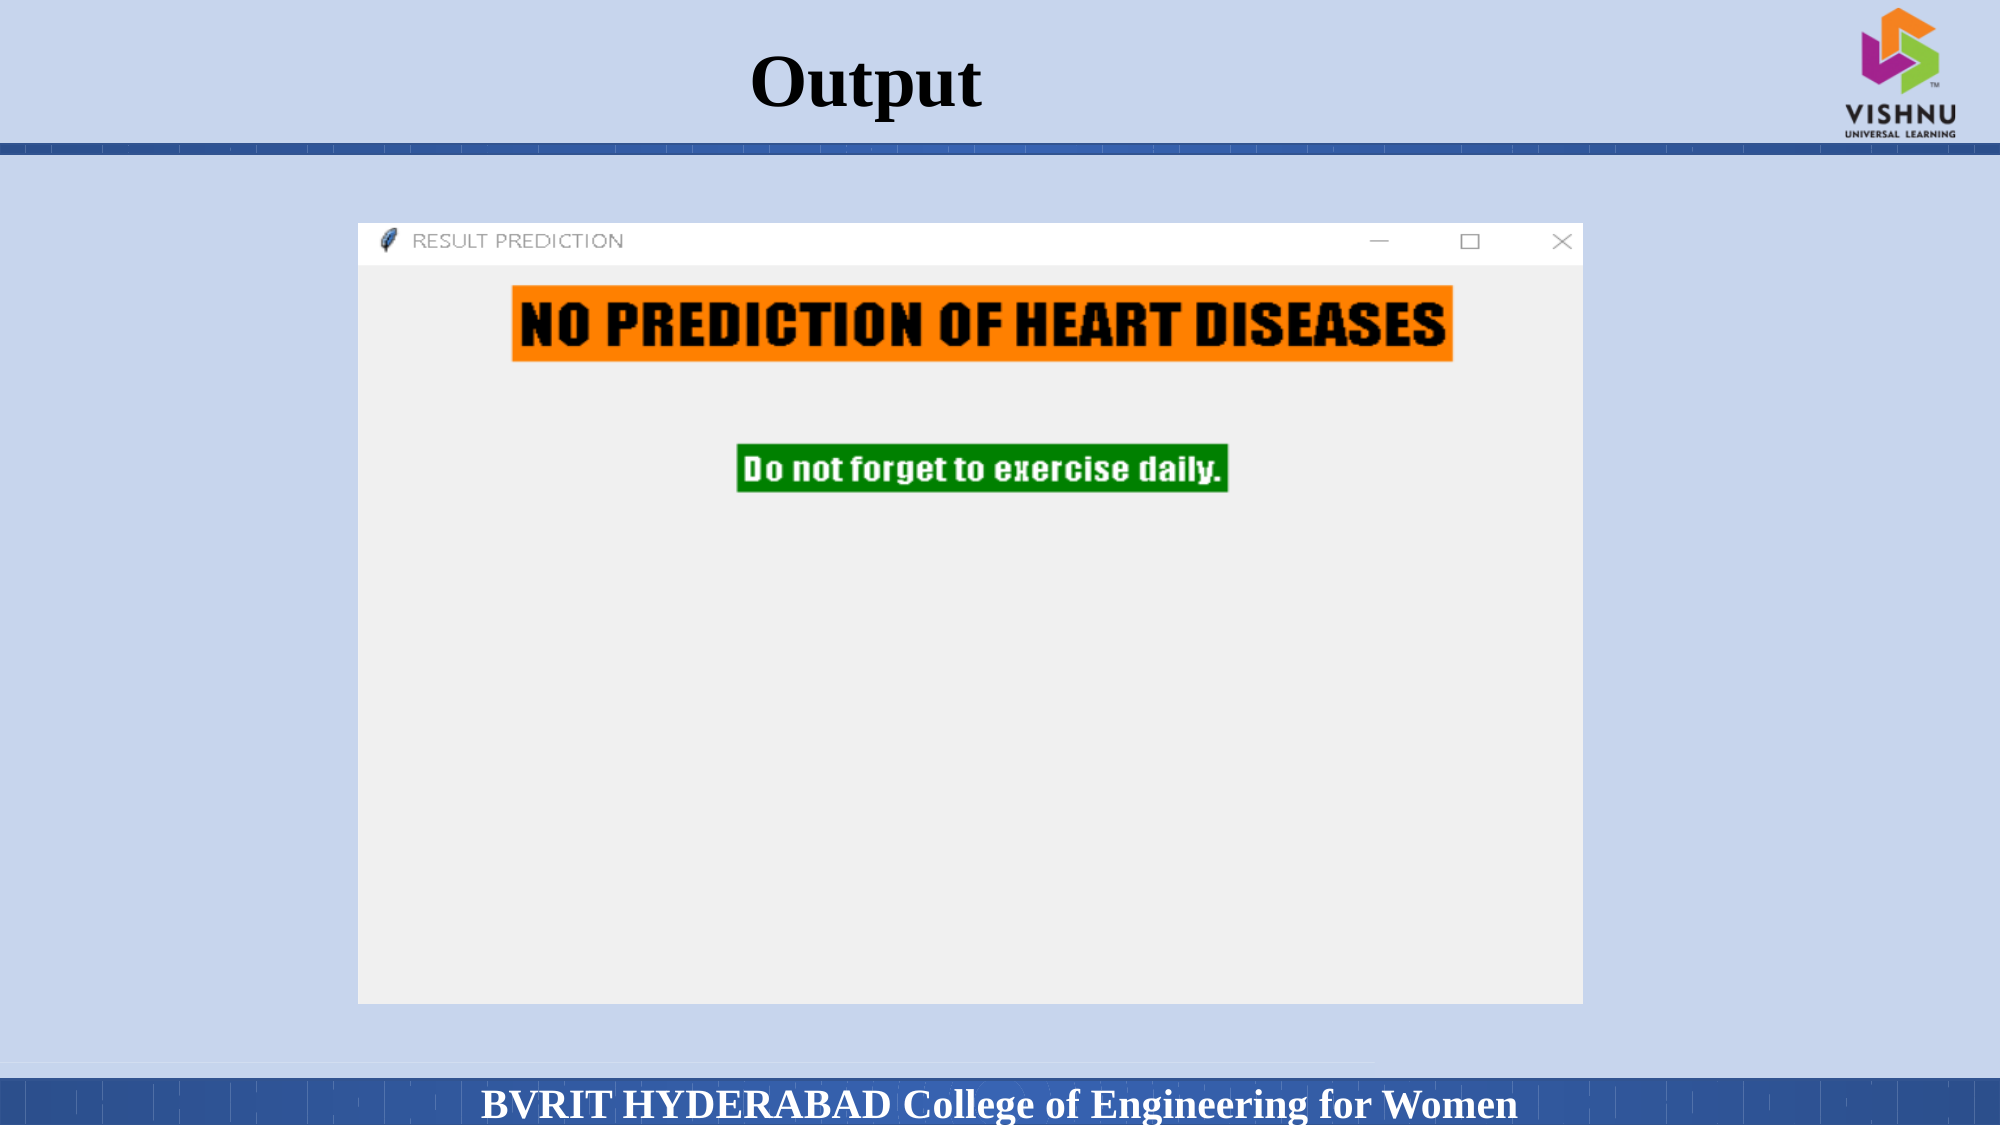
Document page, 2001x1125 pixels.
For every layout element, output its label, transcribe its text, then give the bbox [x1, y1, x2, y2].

text_box [1992, 143, 2000, 155]
text_box BVRIT HYDERABAD College of Engineering for Women [0, 1078, 2000, 1125]
picture [1814, 0, 1992, 166]
picture [358, 223, 1583, 1004]
text_box [0, 143, 1814, 155]
text_box Output [565, 23, 1166, 129]
